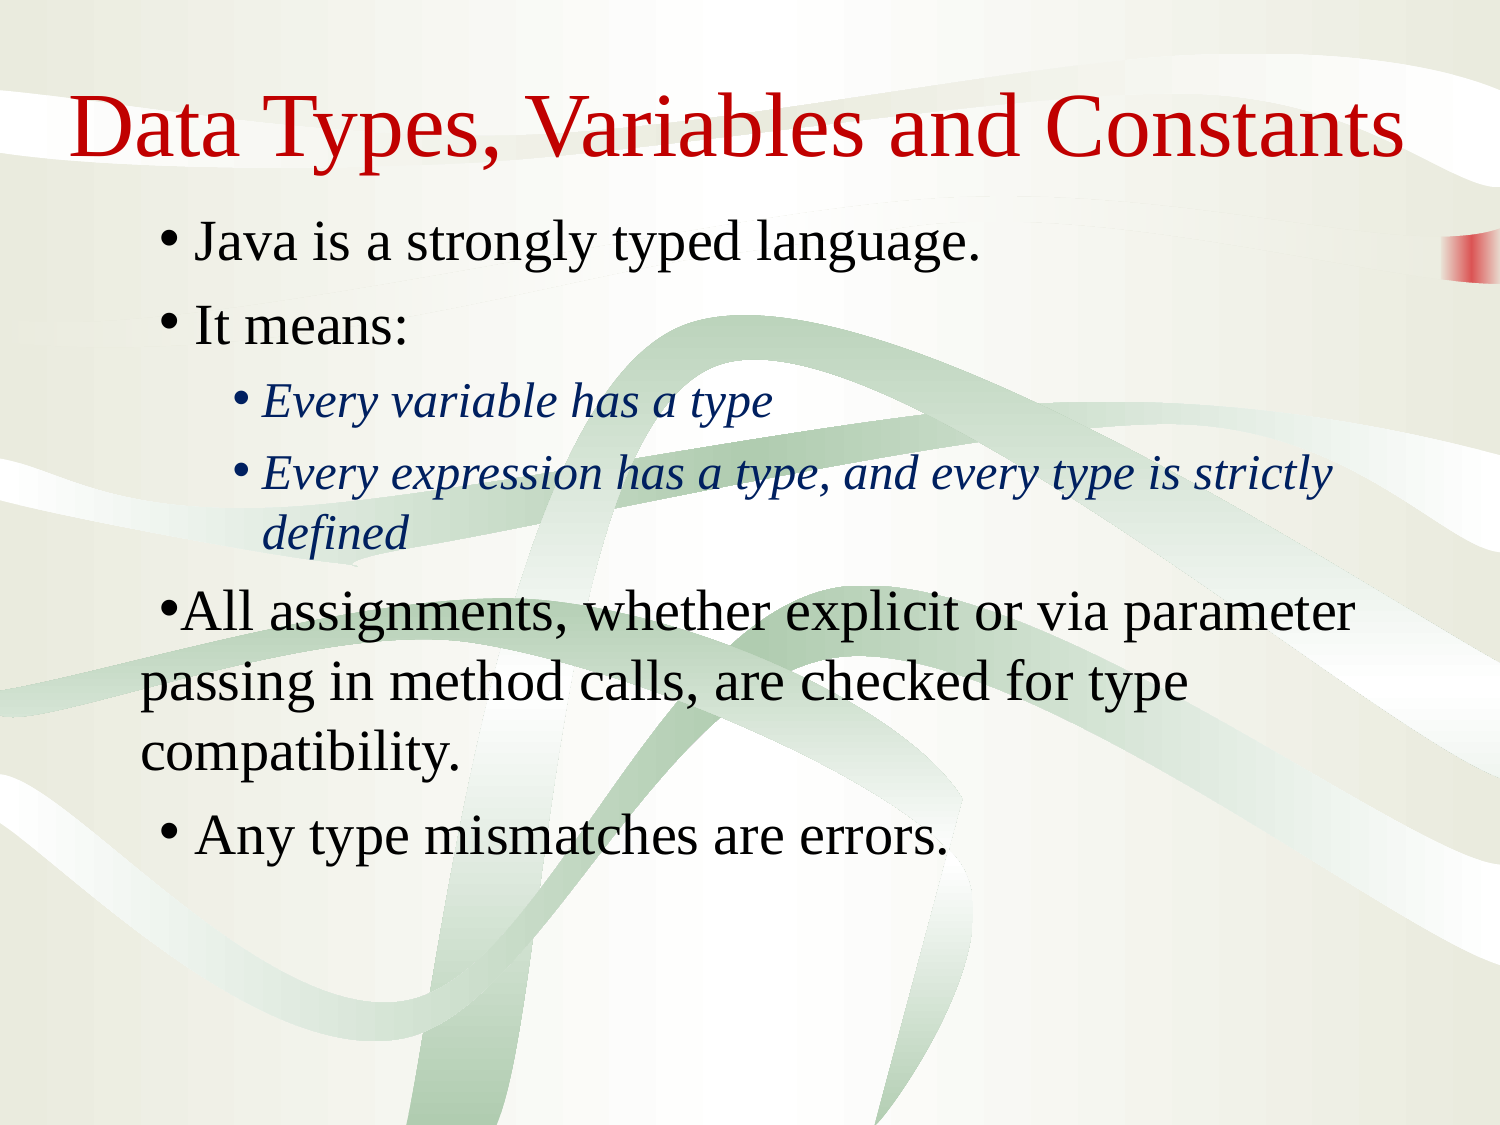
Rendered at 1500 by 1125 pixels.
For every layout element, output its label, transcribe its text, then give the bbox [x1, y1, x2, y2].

title Data Types, Variables and Constants [0, 50, 1500, 238]
list Java is a strongly typed language. It means: Every variable has a type Every expression has a type, and every type is strictly defined All assignments, whether explicit or via parameter passing in method calls, are checked for type compatibility. Any type mismatches are errors. [125, 187, 1400, 938]
